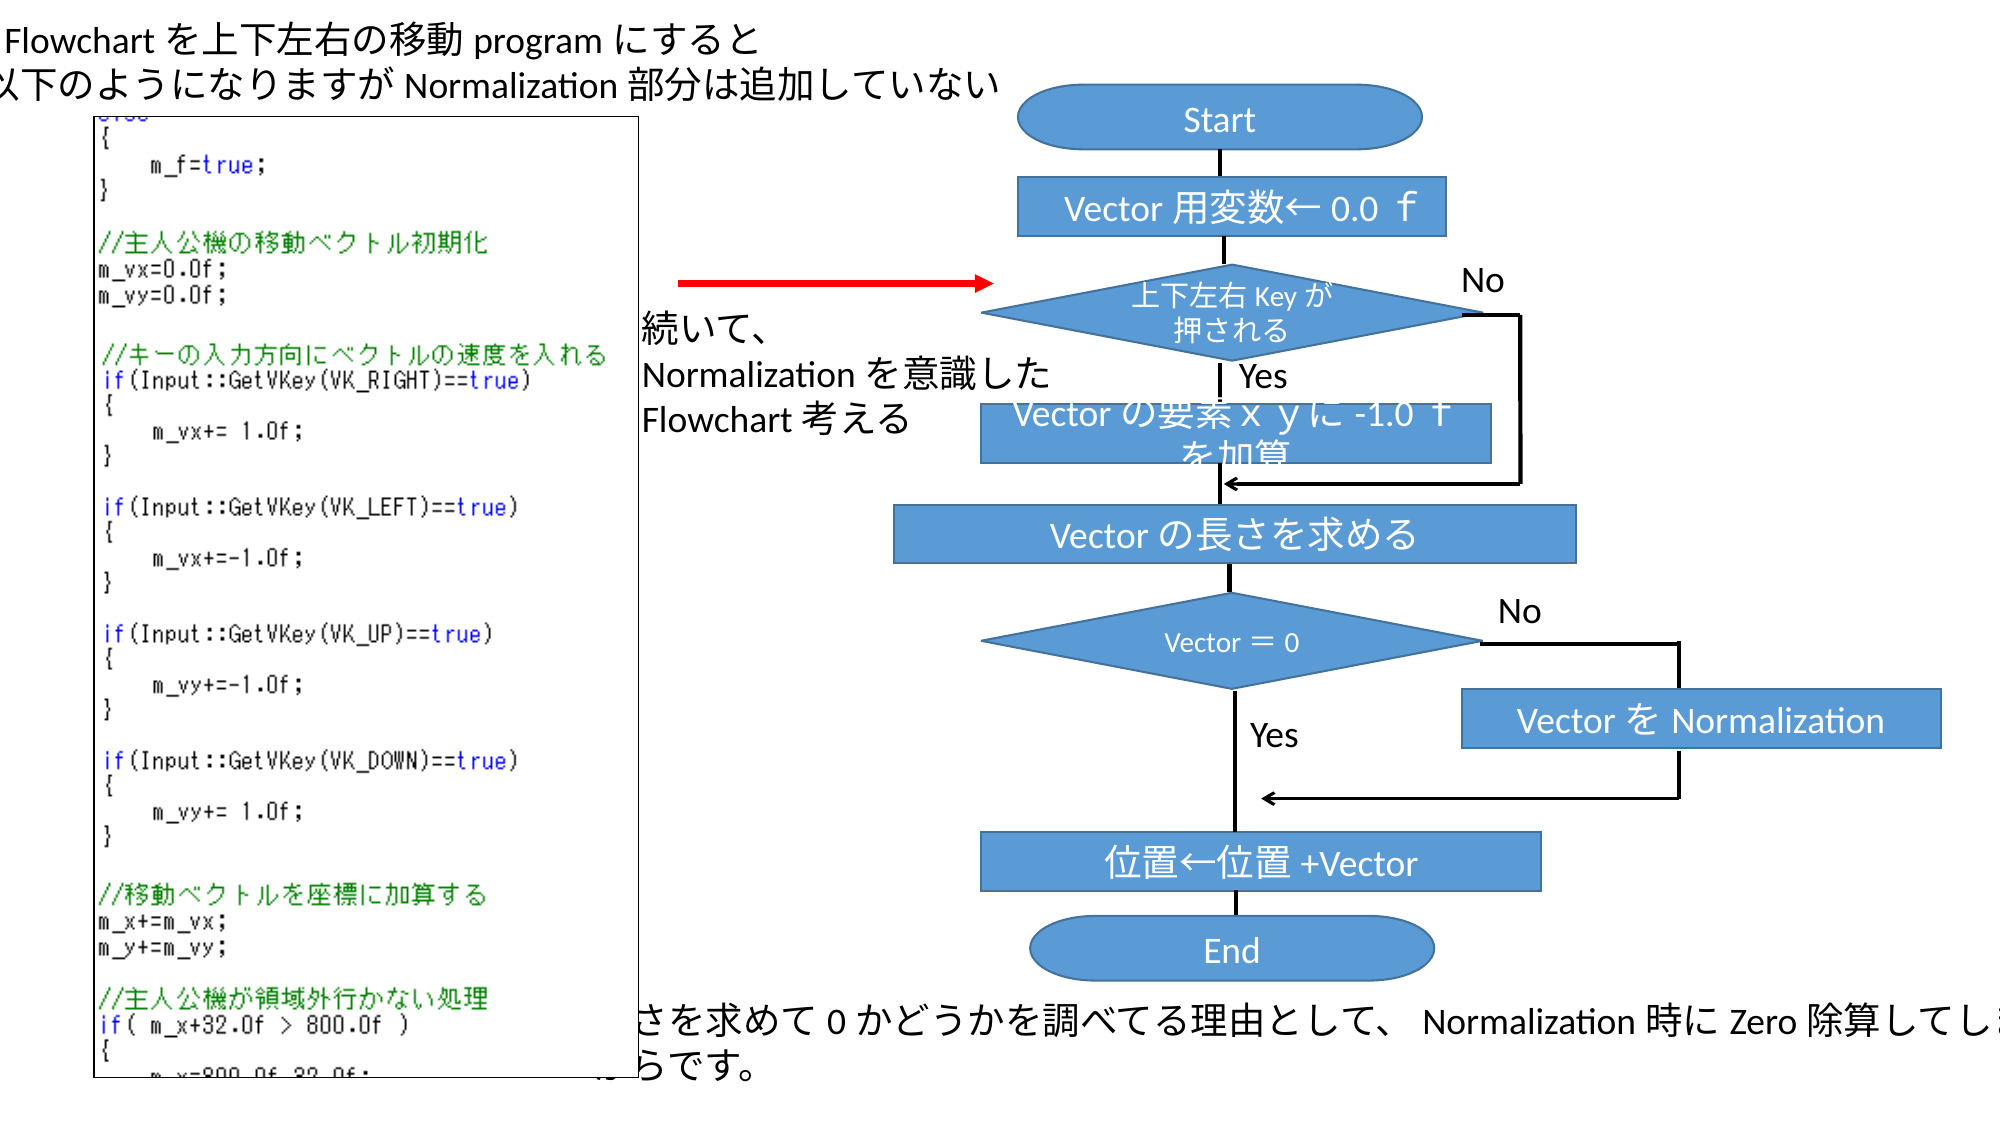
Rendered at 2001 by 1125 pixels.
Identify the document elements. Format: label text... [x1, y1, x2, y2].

text_box Yes [1237, 702, 1315, 763]
text_box Vector用変数←0.0ｆ [1017, 176, 1447, 237]
text_box Yes [1224, 343, 1303, 403]
text_box Vectorの長さを求める [893, 504, 1577, 564]
text_box Start [1016, 83, 1424, 151]
text_box No [1483, 578, 1557, 638]
text_box 続いて、 Normalizationを意識した Flowchart考える [639, 297, 1068, 448]
text_box End [1029, 914, 1436, 982]
text_box 位置←位置+Vector [980, 831, 1542, 892]
text_box ・Flowchartを上下左右の移動programにすると 以下のようになりますがNormalization部分は追加していない [0, 8, 1017, 114]
text_box Vectorの要素ｘｙに-1.0ｆを加算 [980, 403, 1492, 464]
text_box 上下左右Keyが 押される [981, 263, 1484, 361]
text_box Vector＝0 [980, 591, 1483, 690]
text_box No [1446, 247, 1520, 308]
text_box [94, 116, 638, 1077]
text_box 長さを求めて0かどうかを調べてる理由として、Normalization時にZero除算してしまう からです。 [578, 989, 2000, 1095]
text_box VectorをNormalization [1461, 688, 1942, 749]
